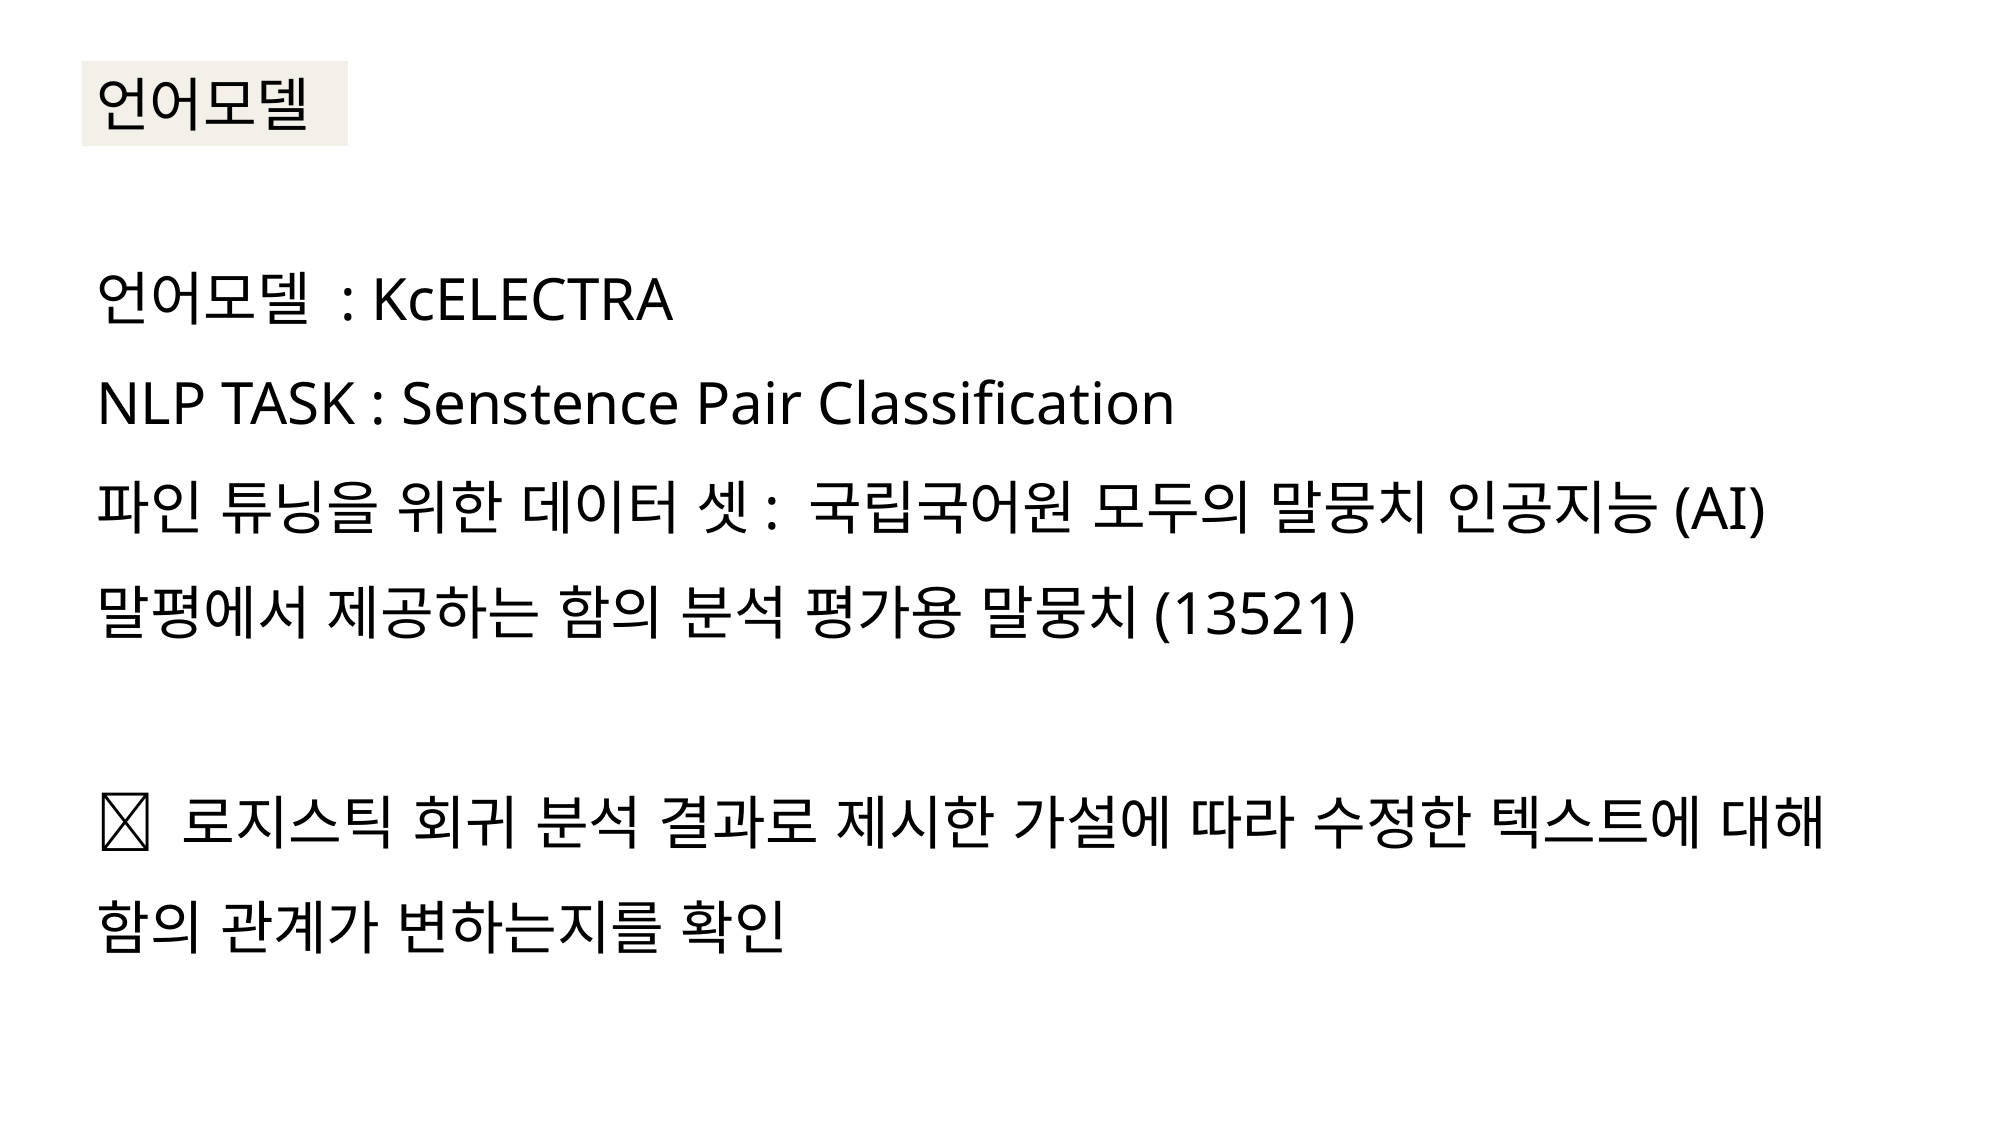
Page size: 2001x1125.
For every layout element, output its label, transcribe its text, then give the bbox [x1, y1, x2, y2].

text_box 언어모델 [81, 61, 348, 146]
text_box 언어모델 : KcELECTRA NLP TASK : Senstence Pair Classification 파인 튜닝을 위한 데이터 셋: 국립국어원 모두의 말뭉치 인공지능(AI) 말평에서 제공하는 함의 분석 평가용 말뭉치(13521)  로지스틱 회귀 분석 결과로 제시한 가설에 따라 수정한 텍스트에 대해 함의 관계가 변하는지를 확인 [81, 219, 1919, 969]
